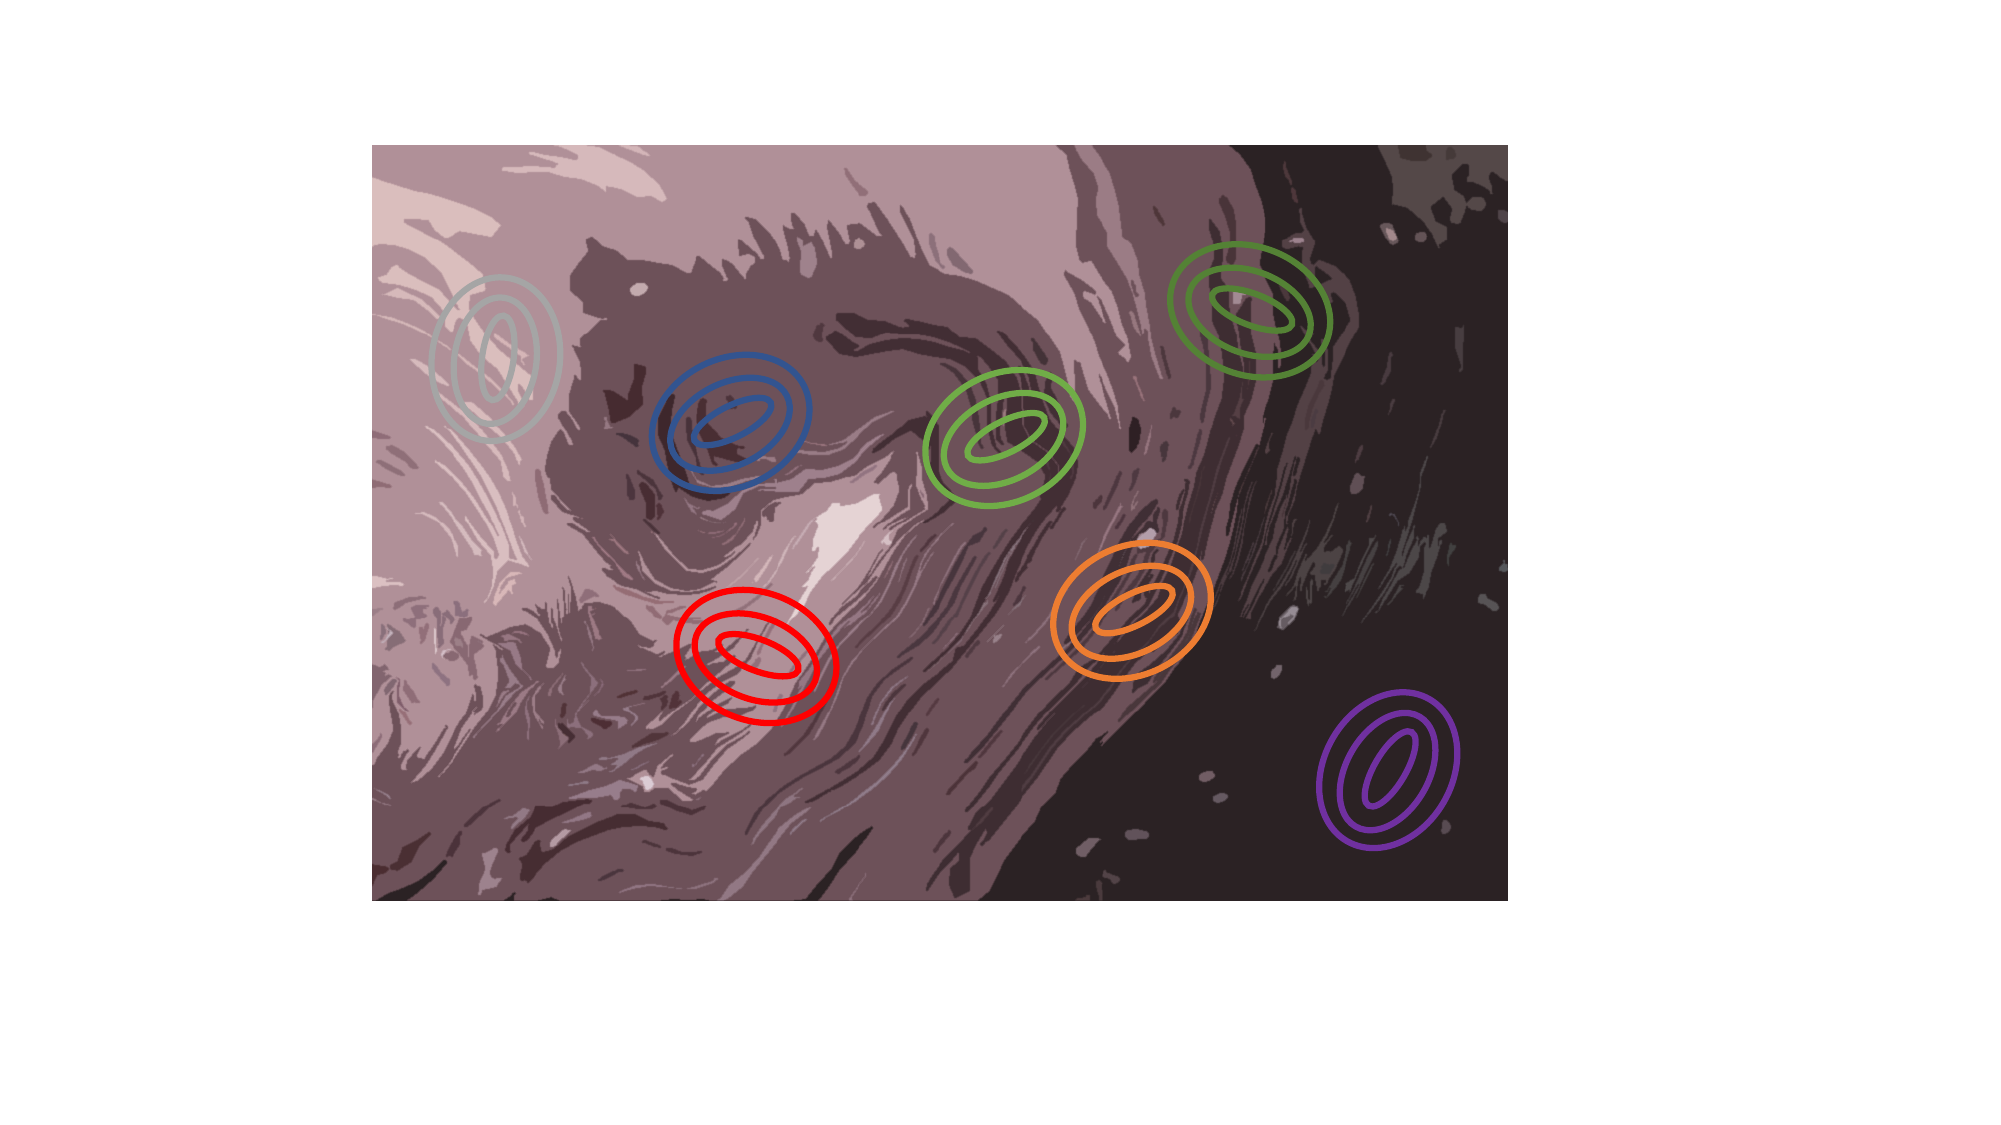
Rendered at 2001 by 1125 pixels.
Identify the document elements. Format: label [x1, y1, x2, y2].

picture [372, 145, 1508, 901]
